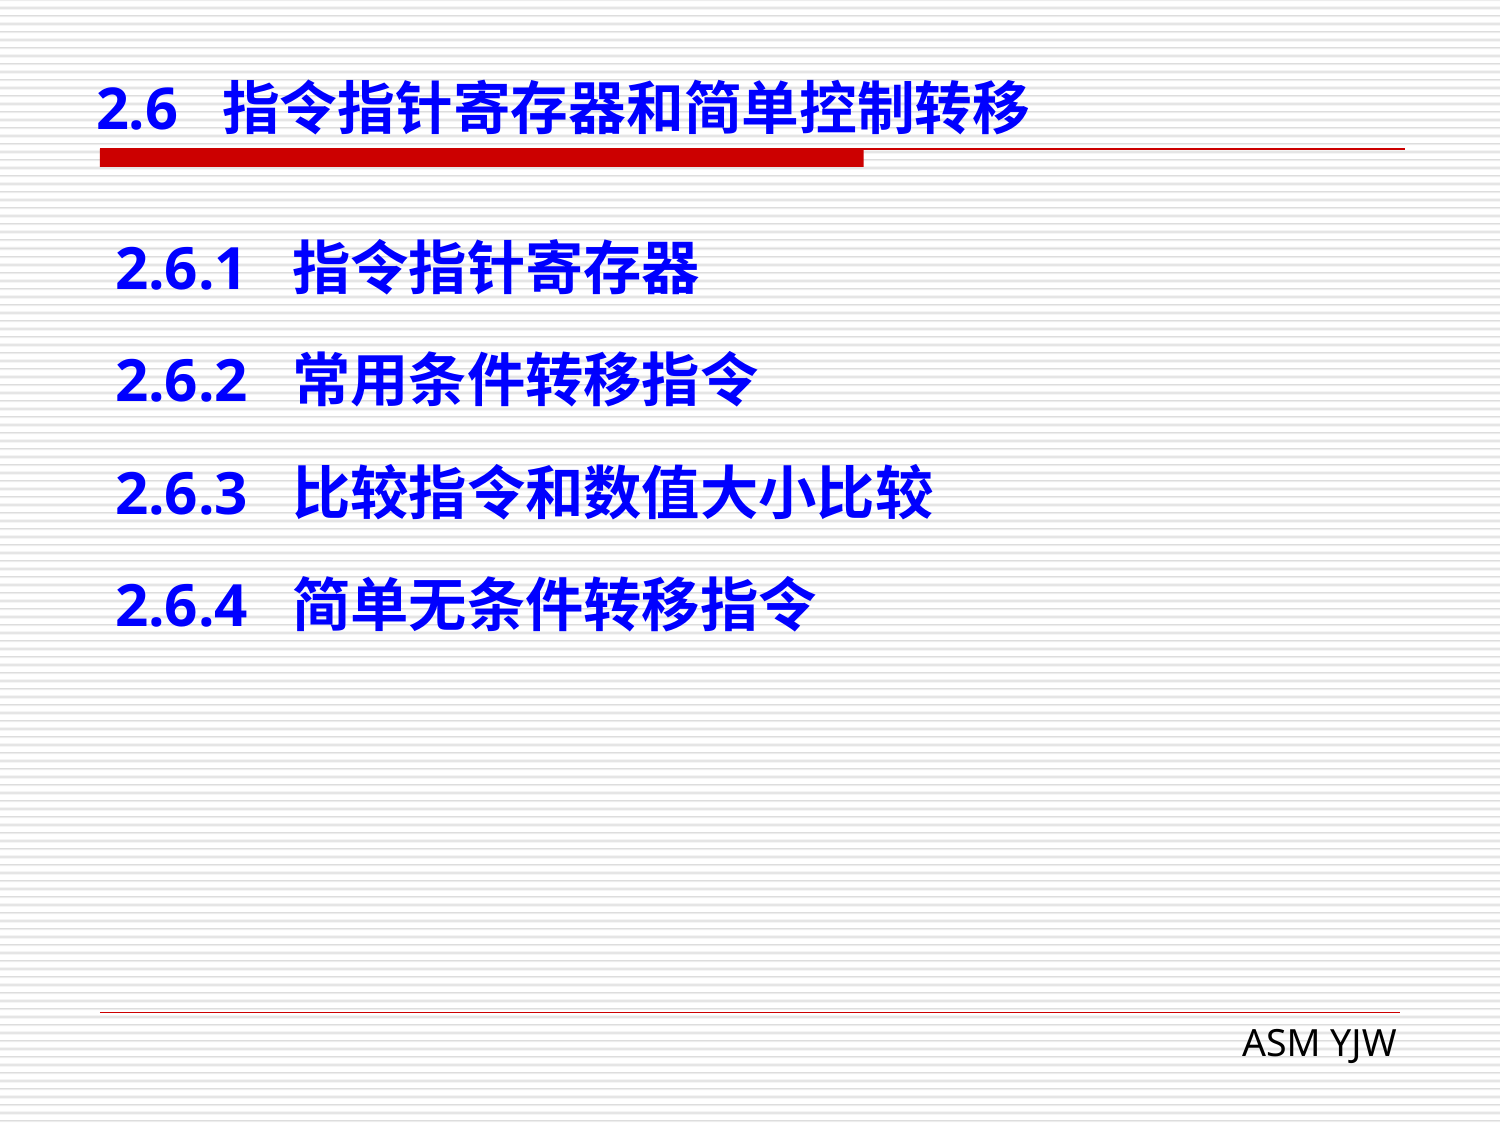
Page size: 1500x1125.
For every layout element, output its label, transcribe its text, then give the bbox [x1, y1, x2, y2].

text_box 2.6.1 指令指针寄存器 2.6.2 常用条件转移指令 2.6.3 比较指令和数值大小比较 2.6.4 简单无条件转移指令 [107, 218, 1393, 646]
title 2.6 指令指针寄存器和简单控制转移 [87, 54, 1448, 150]
picture [0, 0, 1500, 1125]
